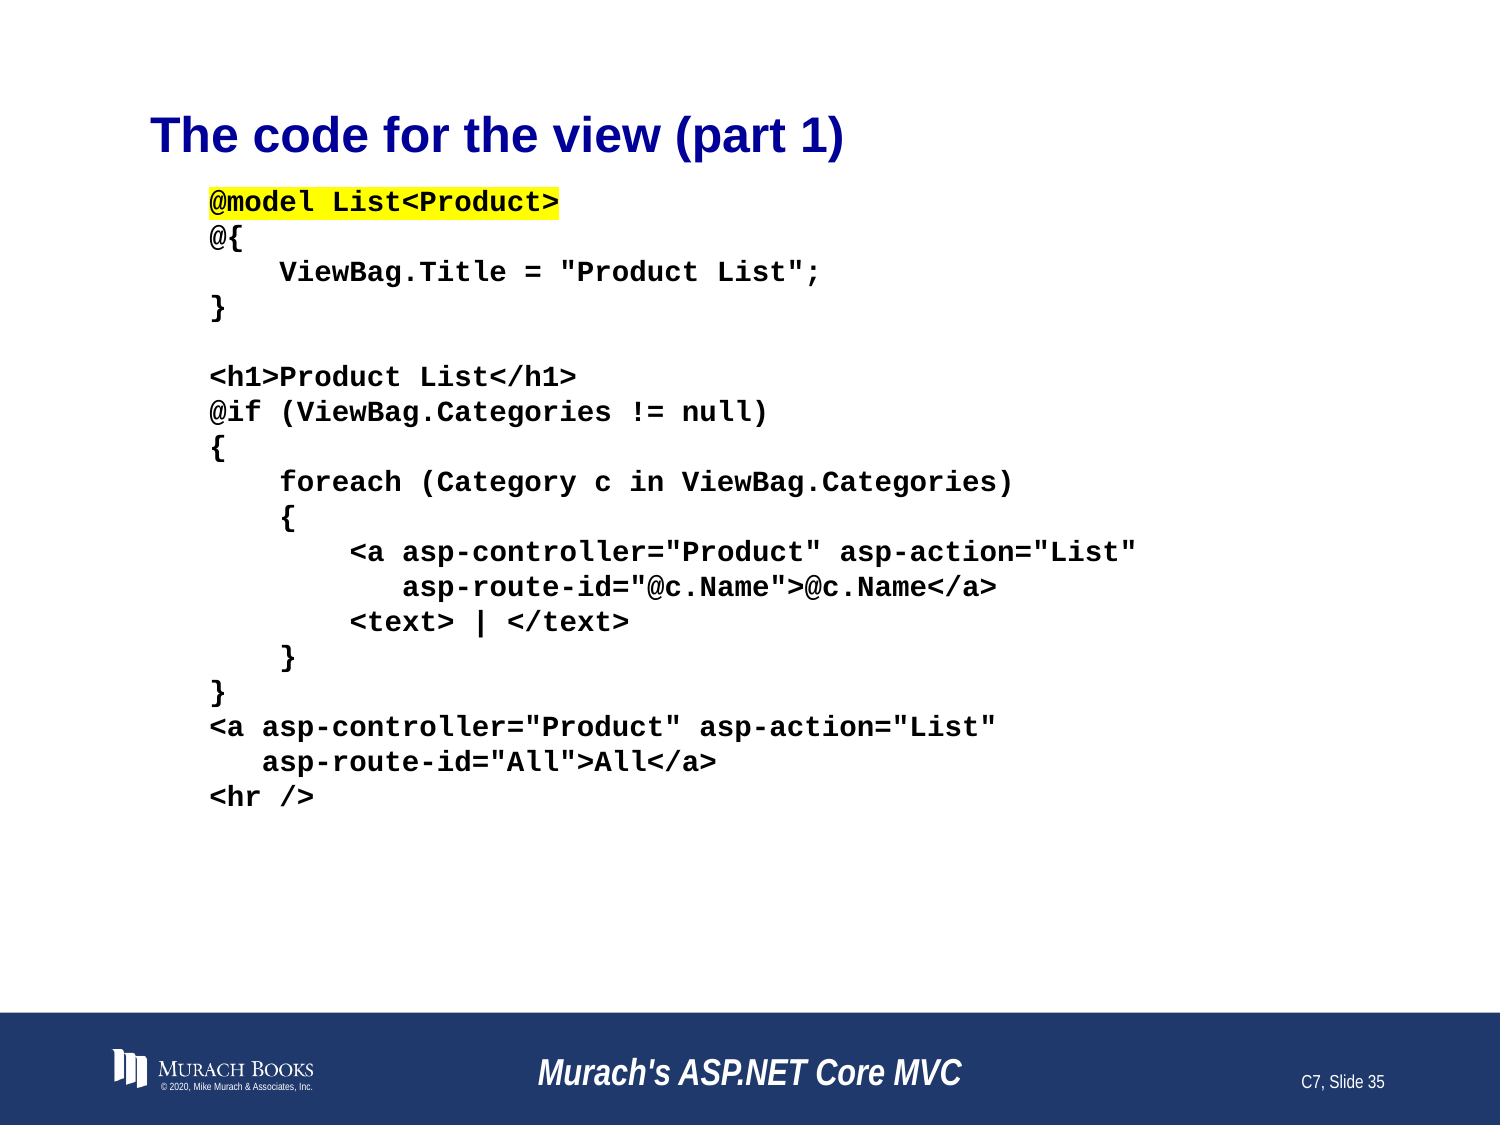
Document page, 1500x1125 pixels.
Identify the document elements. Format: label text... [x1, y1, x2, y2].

title The code for the view (part 1) [150, 102, 1350, 164]
slide_number C7, Slide 35 [1087, 1025, 1400, 1100]
slide_number Murach's ASP.NET Core MVC [463, 1025, 1050, 1100]
list @model List<Product> @{ ViewBag.Title = "Product List"; } <h1>Product List</h1> @if (ViewBag.Categories != null) { foreach (Category c in ViewBag.Categories) { <a asp-controller="Product" asp-action="List" asp-route-id="@c.Name">@c.Name</a> <text> | </text> } } <a asp-controller="Product" asp-action="List" asp-route-id="All">All</a> <hr /> [137, 174, 1350, 975]
footer © 2020, Mike Murach & Associates, Inc. [12, 1025, 463, 1100]
